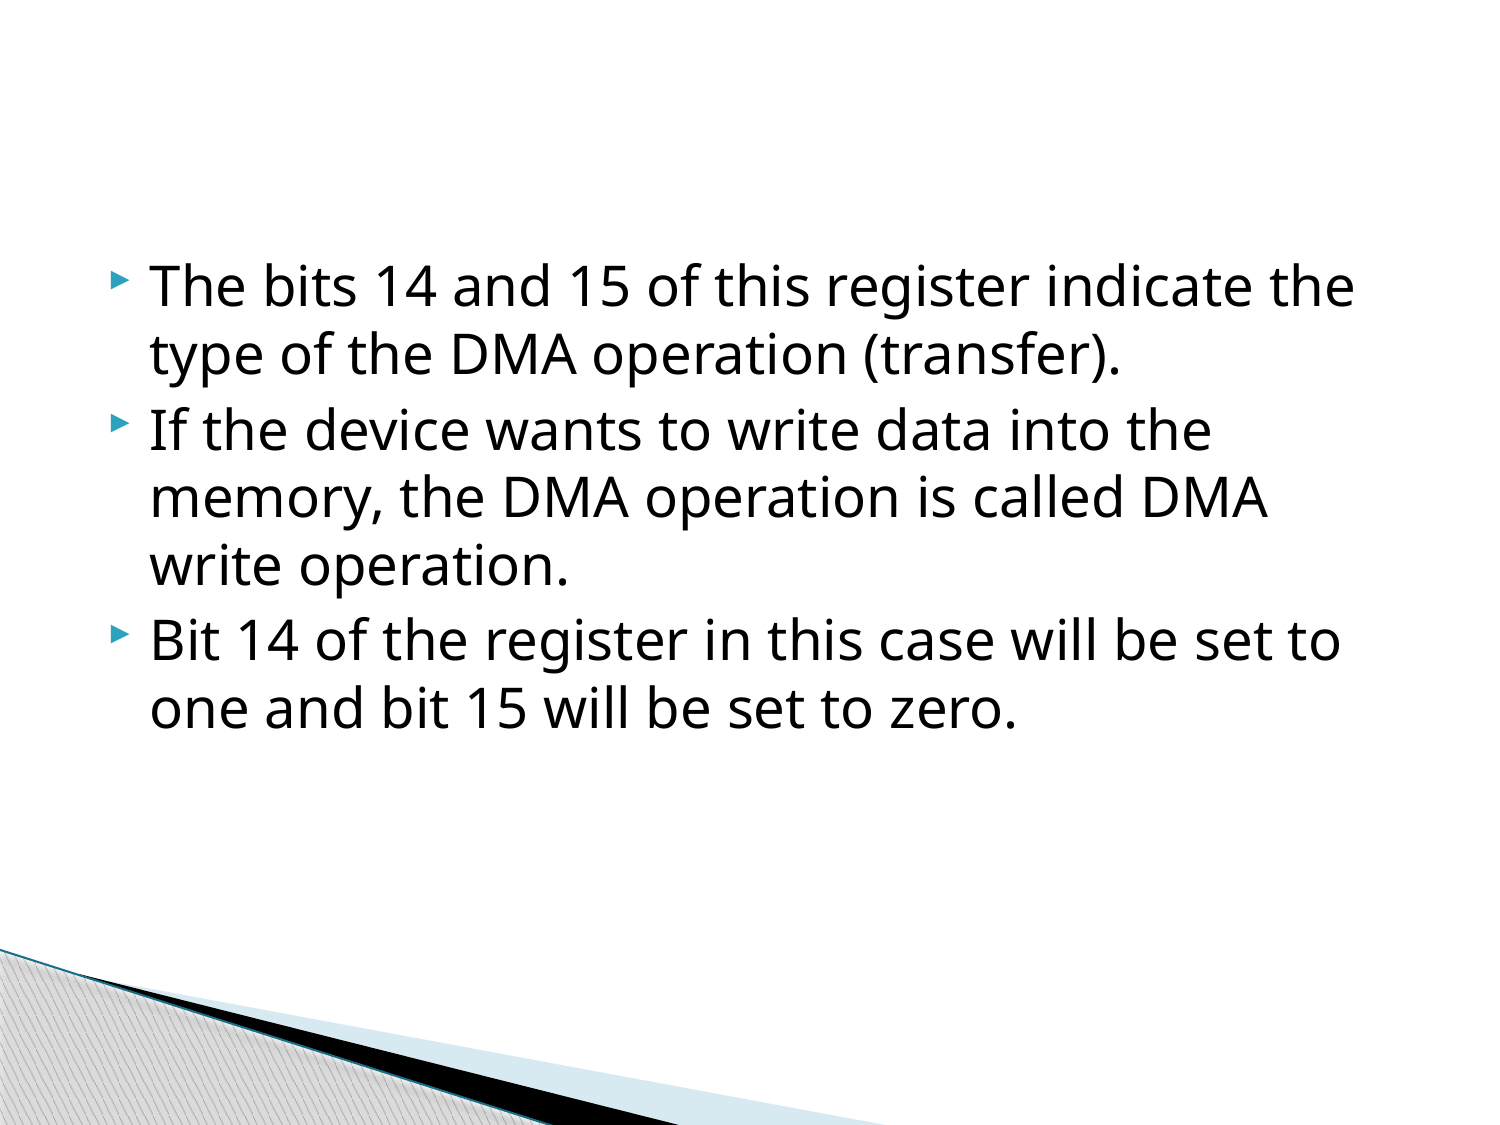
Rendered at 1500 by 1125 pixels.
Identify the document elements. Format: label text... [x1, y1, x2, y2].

list The bits 14 and 15 of this register indicate the type of the DMA operation (transfer). If the device wants to write data into the memory, the DMA operation is called DMA write operation. Bit 14 of the register in this case will be set to one and bit 15 will be set to zero. [75, 243, 1425, 986]
